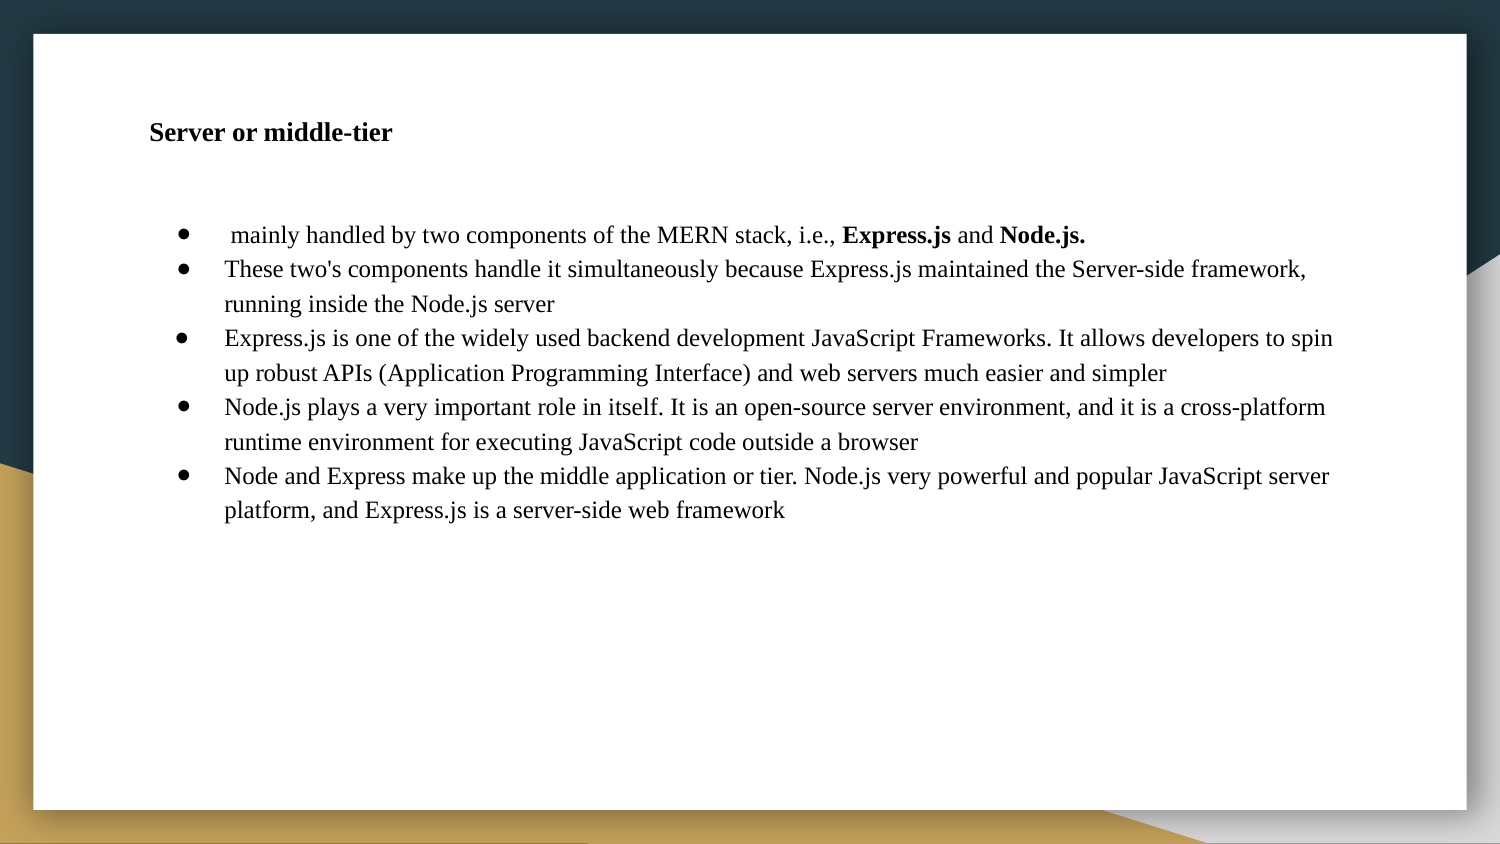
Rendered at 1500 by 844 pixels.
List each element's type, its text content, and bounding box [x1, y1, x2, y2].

list mainly handled by two components of the MERN stack, i.e., Express.js and Node.js. These two's components handle it simultaneously because Express.js maintained the Server-side framework, running inside the Node.js server Express.js is one of the widely used backend development JavaScript Frameworks. It allows developers to spin up robust APIs (Application Programming Interface) and web servers much easier and simpler Node.js plays a very important role in itself. It is an open-source server environment, and it is a cross-platform runtime environment for executing JavaScript code outside a browser Node and Express make up the middle application or tier. Node.js very powerful and popular JavaScript server platform, and Express.js is a server-side web framework [134, 199, 1366, 729]
title Server or middle-tier [134, 99, 1366, 174]
